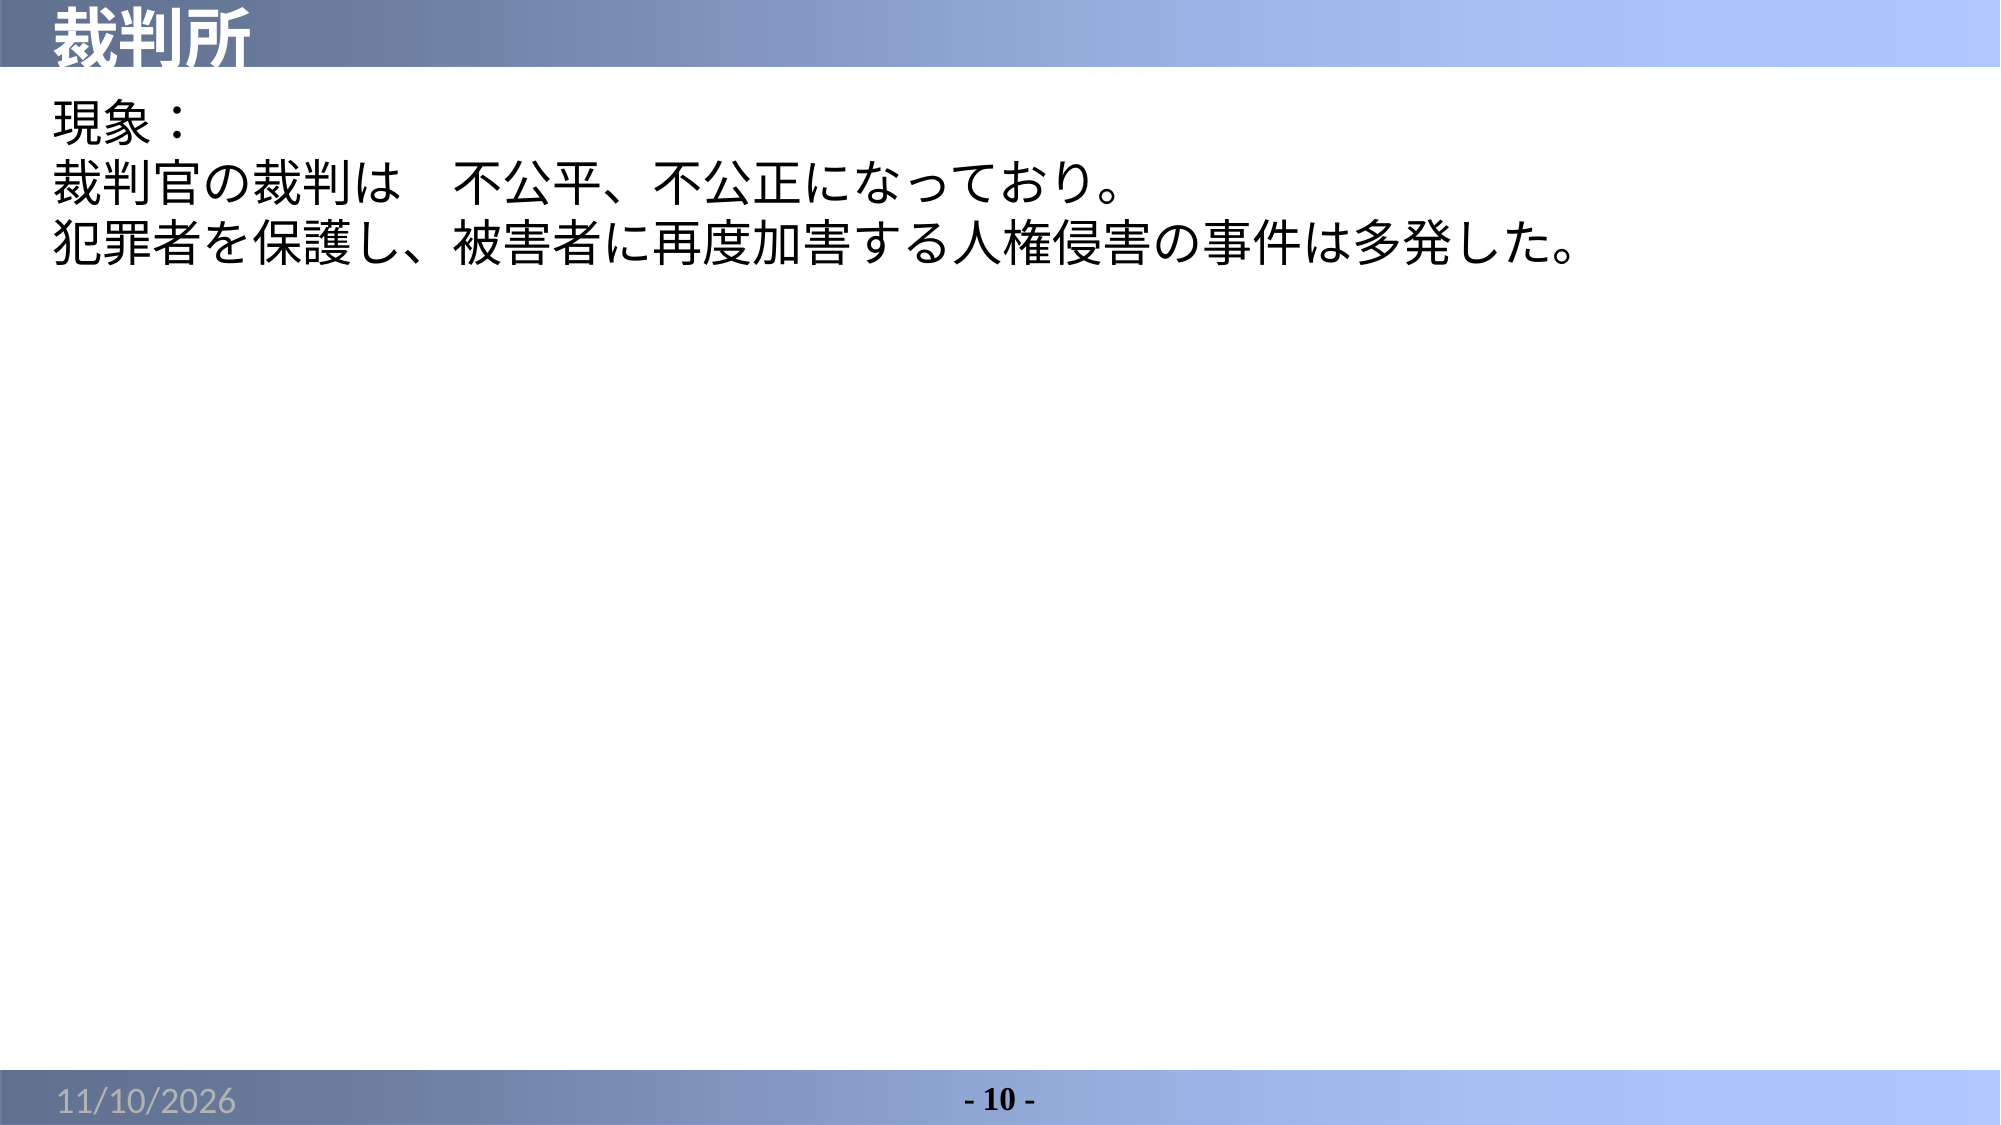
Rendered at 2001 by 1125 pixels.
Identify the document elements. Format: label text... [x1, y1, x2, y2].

title 裁判所 [52, 0, 1946, 78]
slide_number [55, 1076, 516, 1122]
slide_number - 10 - [934, 1078, 1063, 1117]
list 現象： 裁判官の裁判は 不公平、不公正になっており。 犯罪者を保護し、被害者に再度加害する人権侵害の事件は多発した。 [52, 91, 1946, 334]
